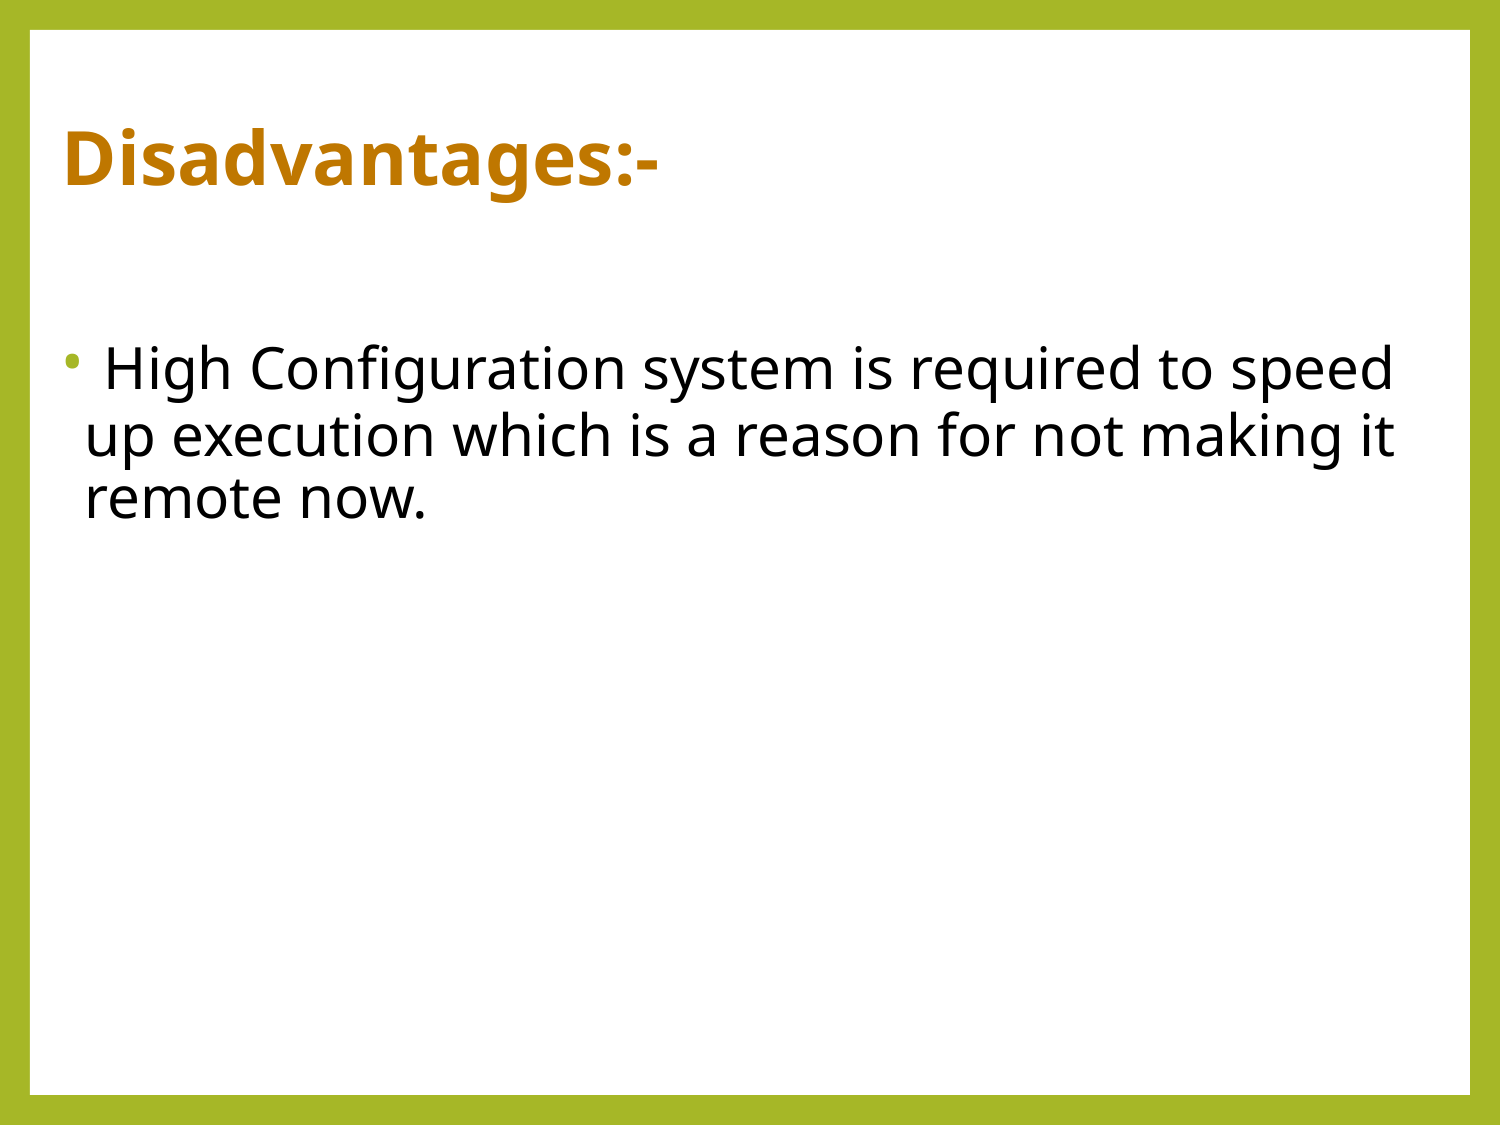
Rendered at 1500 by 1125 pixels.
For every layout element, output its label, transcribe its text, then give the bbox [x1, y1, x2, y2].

list Disadvantages:- High Configuration system is required to speed up execution which is a reason for not making it remote now. [41, 113, 1459, 1083]
